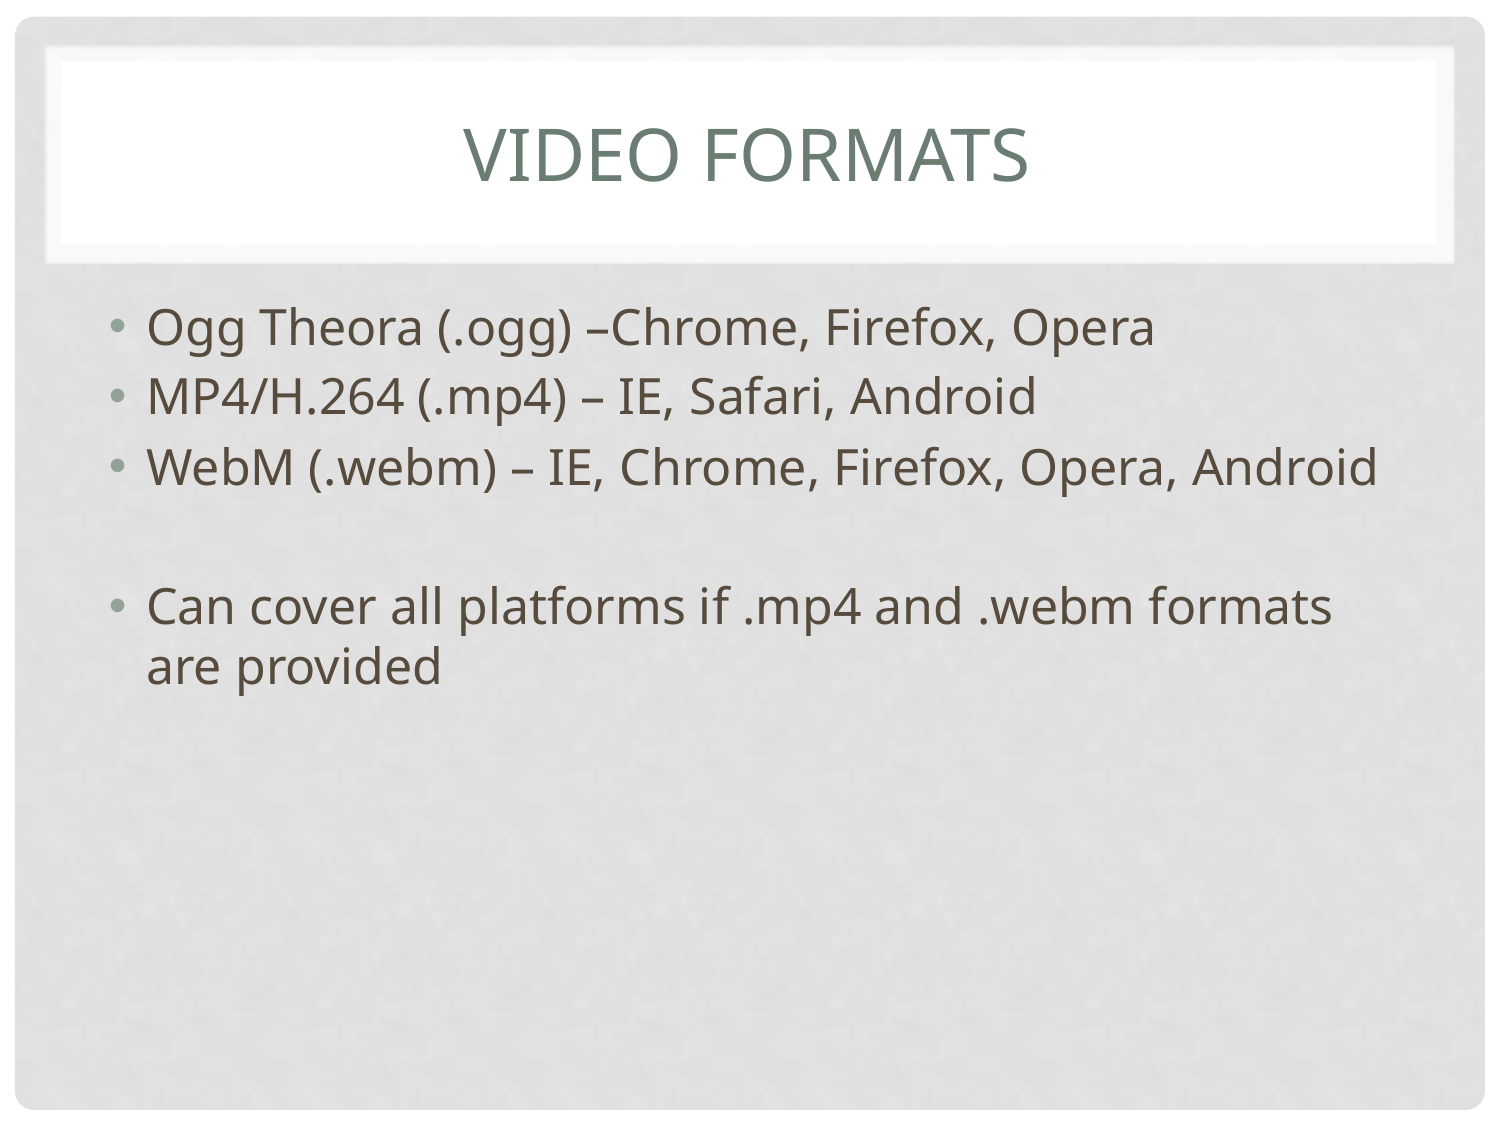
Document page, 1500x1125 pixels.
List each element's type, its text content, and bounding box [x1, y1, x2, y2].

title Video formats [69, 66, 1425, 238]
list Ogg Theora (.ogg) –Chrome, Firefox, Opera MP4/H.264 (.mp4) – IE, Safari, Android WebM (.webm) – IE, Chrome, Firefox, Opera, Android Can cover all platforms if .mp4 and .webm formats are provided [75, 287, 1425, 1005]
